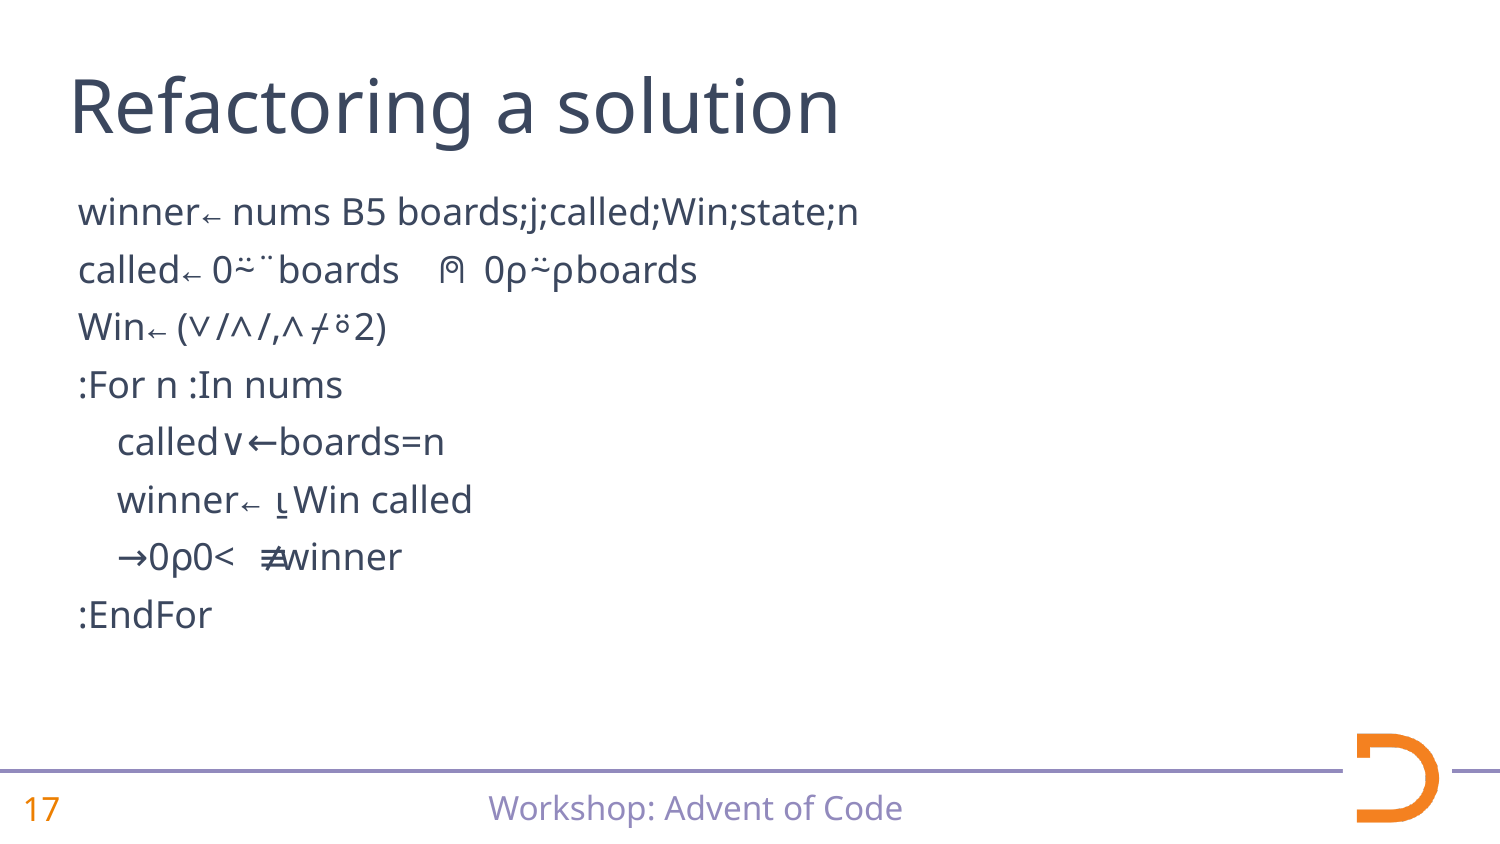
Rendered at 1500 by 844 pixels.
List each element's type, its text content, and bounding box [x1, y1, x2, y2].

list winner←nums B5 boards;j;called;Win;state;n called←0⍨¨boards ⍝ 0⍴⍨⍴boards Win←(∨/∧/,∧⌿⍤2) :For n :In nums called∨←boards=n winner←⍸Win called →0⍴⍨0<≢winner :EndFor [53, 180, 1453, 740]
picture [1342, 740, 1453, 833]
title Refactoring a solution [53, 43, 1203, 157]
